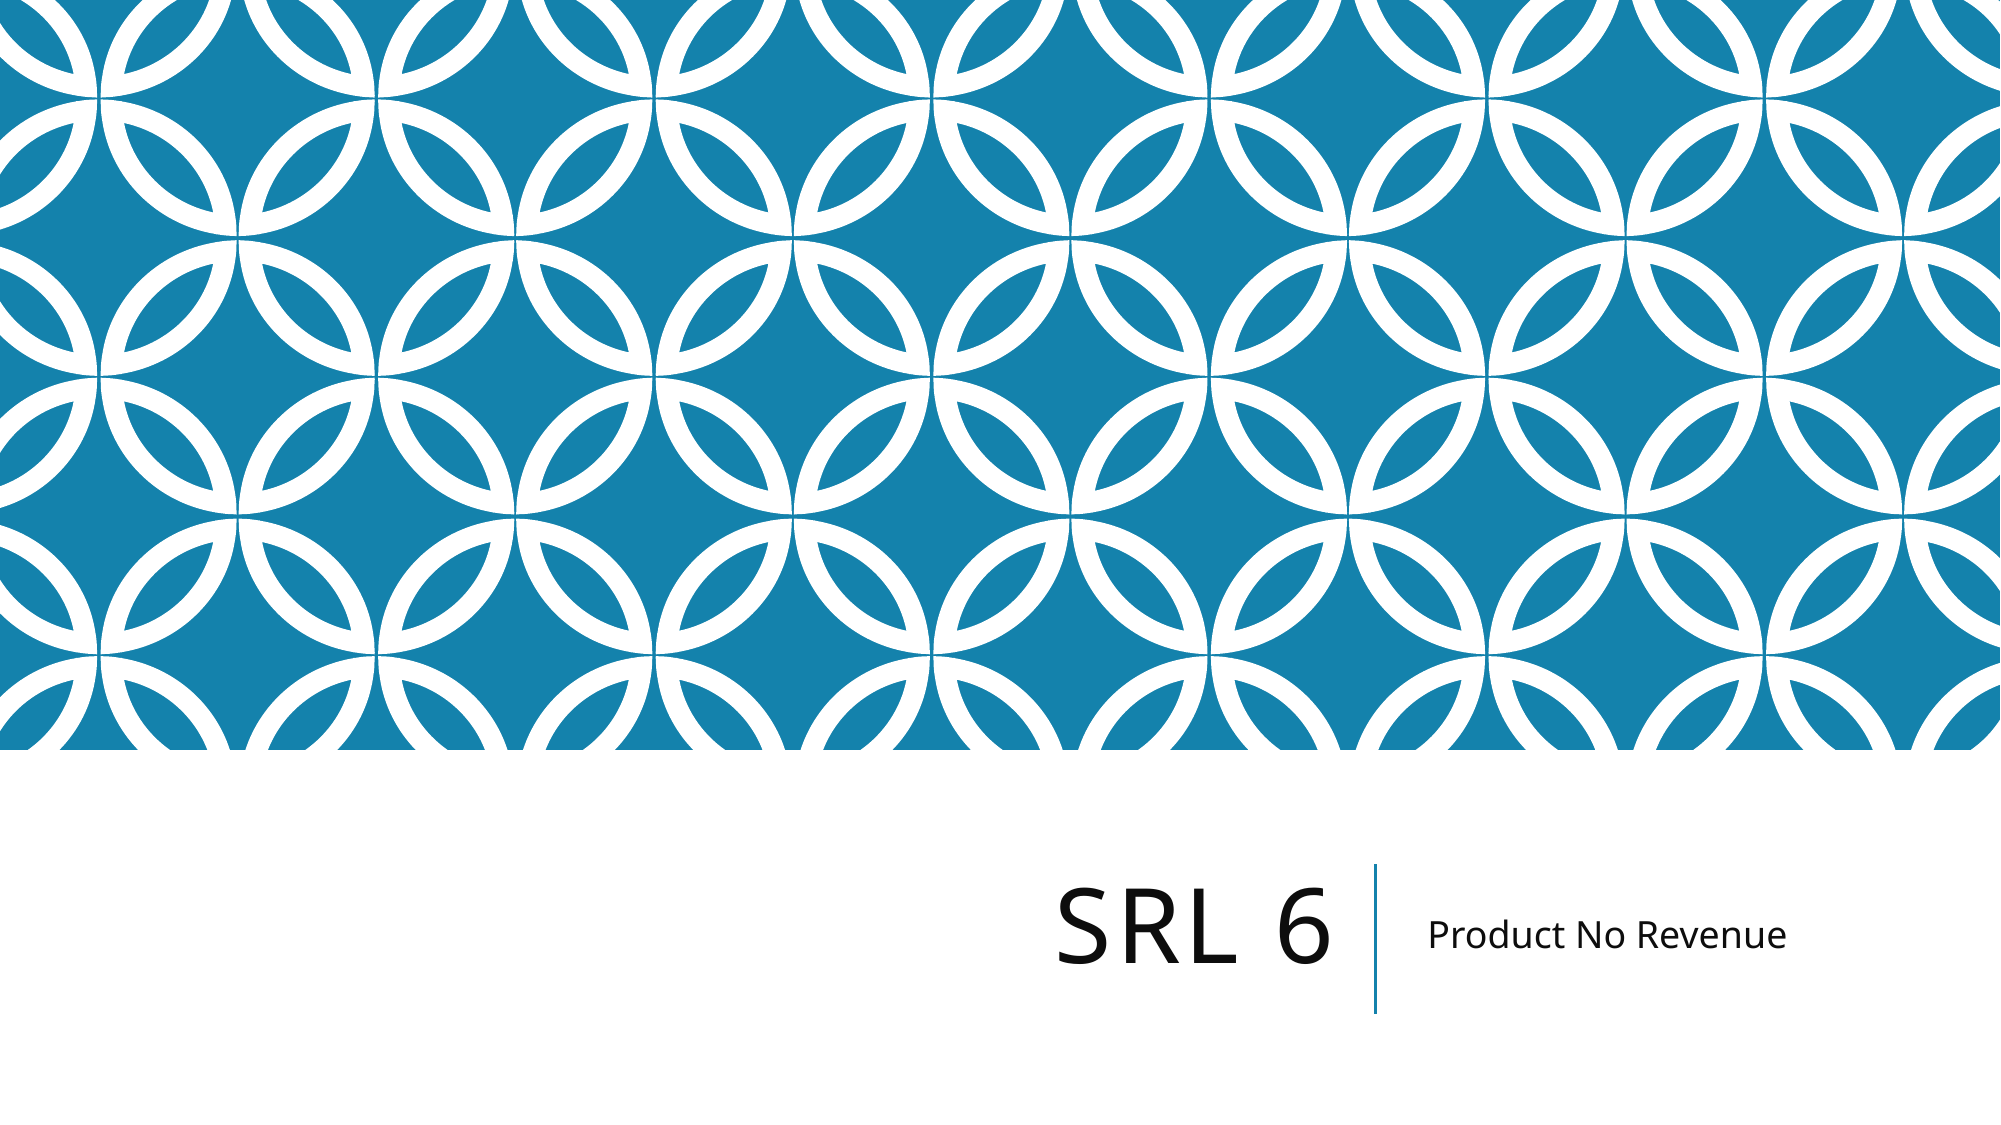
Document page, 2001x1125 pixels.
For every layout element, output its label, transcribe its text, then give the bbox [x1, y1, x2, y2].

title SRL 6 [75, 813, 1350, 1054]
subtitle Product No Revenue [1412, 813, 1938, 1054]
